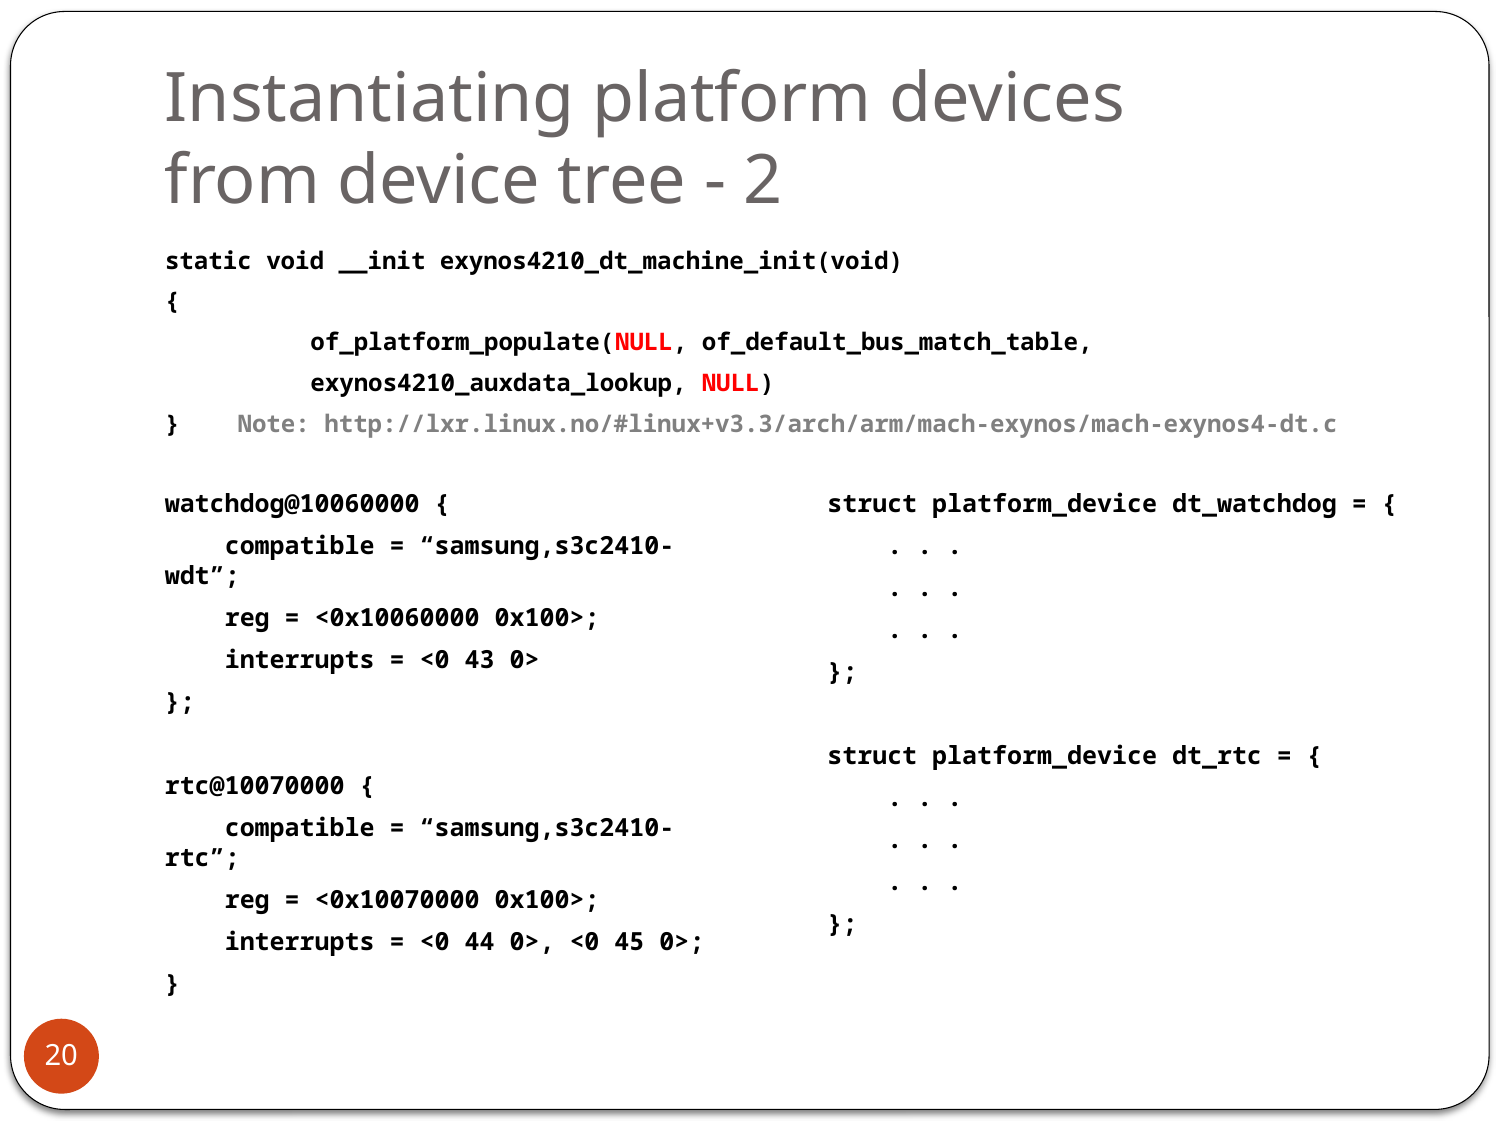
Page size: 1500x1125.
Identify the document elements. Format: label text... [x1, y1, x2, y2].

title Instantiating platform devices from device tree - 2 [150, 44, 1425, 233]
slide_number 20 [23, 1018, 99, 1094]
list struct platform_device dt_watchdog = { . . . . . . . . . }; struct platform_device dt_rtc = { . . . . . . . . . }; [812, 479, 1425, 1007]
list watchdog@10060000 { compatible = “samsung,s3c2410-wdt”; reg = <0x10060000 0x100>; interrupts = <0 43 0> }; rtc@10070000 { compatible = “samsung,s3c2410-rtc”; reg = <0x10070000 0x100>; interrupts = <0 44 0>, <0 45 0>; } [150, 479, 763, 1007]
list static void __init exynos4210_dt_machine_init(void) { of_platform_populate(NULL, of_default_bus_match_table, exynos4210_auxdata_lookup, NULL) } Note: http://lxr.linux.no/#linux+v3.3/arch/arm/mach-exynos/mach-exynos4-dt.c [149, 236, 1424, 445]
